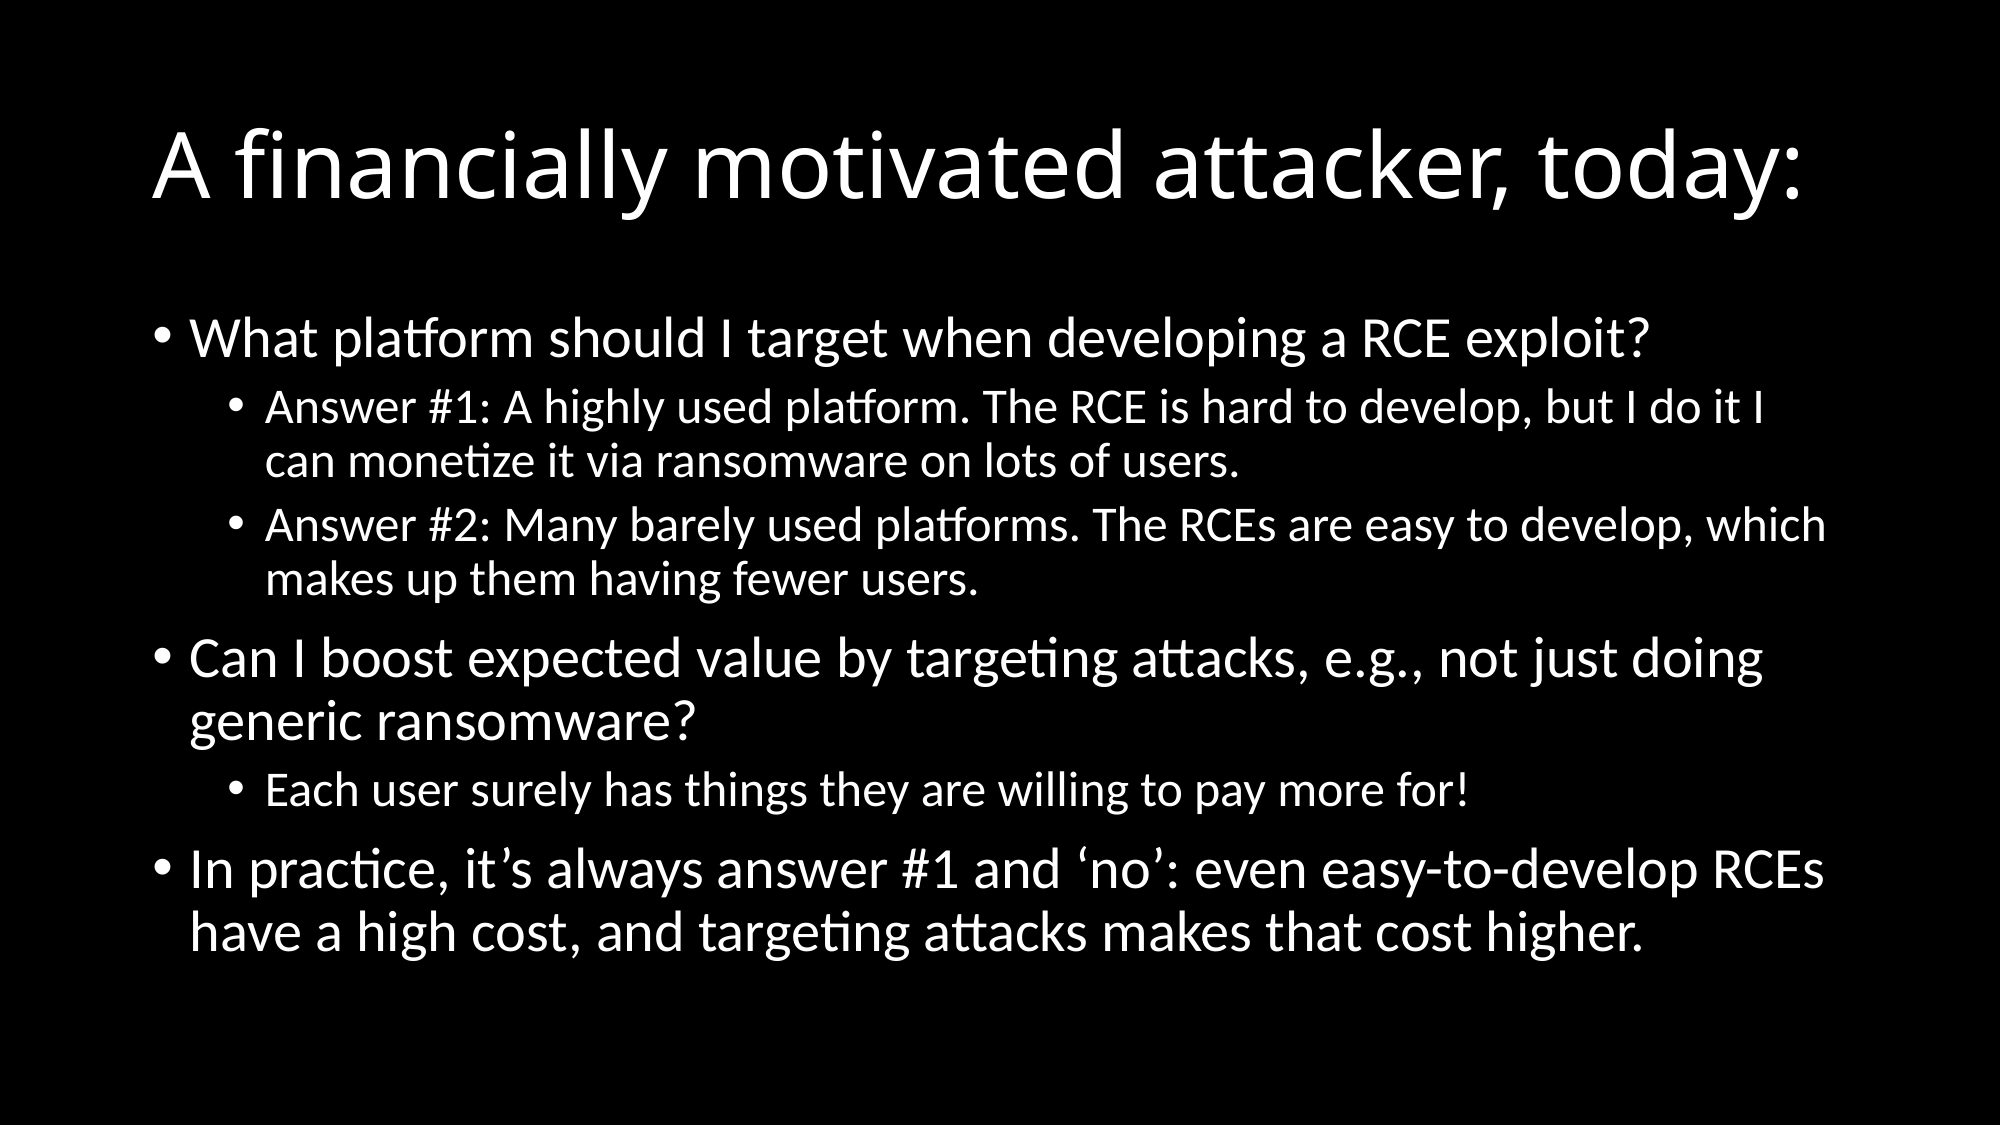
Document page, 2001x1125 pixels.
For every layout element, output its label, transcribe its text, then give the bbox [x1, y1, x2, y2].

title A financially motivated attacker, today: [137, 59, 1863, 278]
list What platform should I target when developing a RCE exploit? Answer #1: A highly used platform. The RCE is hard to develop, but I do it I can monetize it via ransomware on lots of users. Answer #2: Many barely used platforms. The RCEs are easy to develop, which makes up them having fewer users. Can I boost expected value by targeting attacks, e.g., not just doing generic ransomware? Each user surely has things they are willing to pay more for! In practice, it’s always answer #1 and ‘no’: even easy-to-develop RCEs have a high cost, and targeting attacks makes that cost higher. [137, 299, 1863, 1014]
